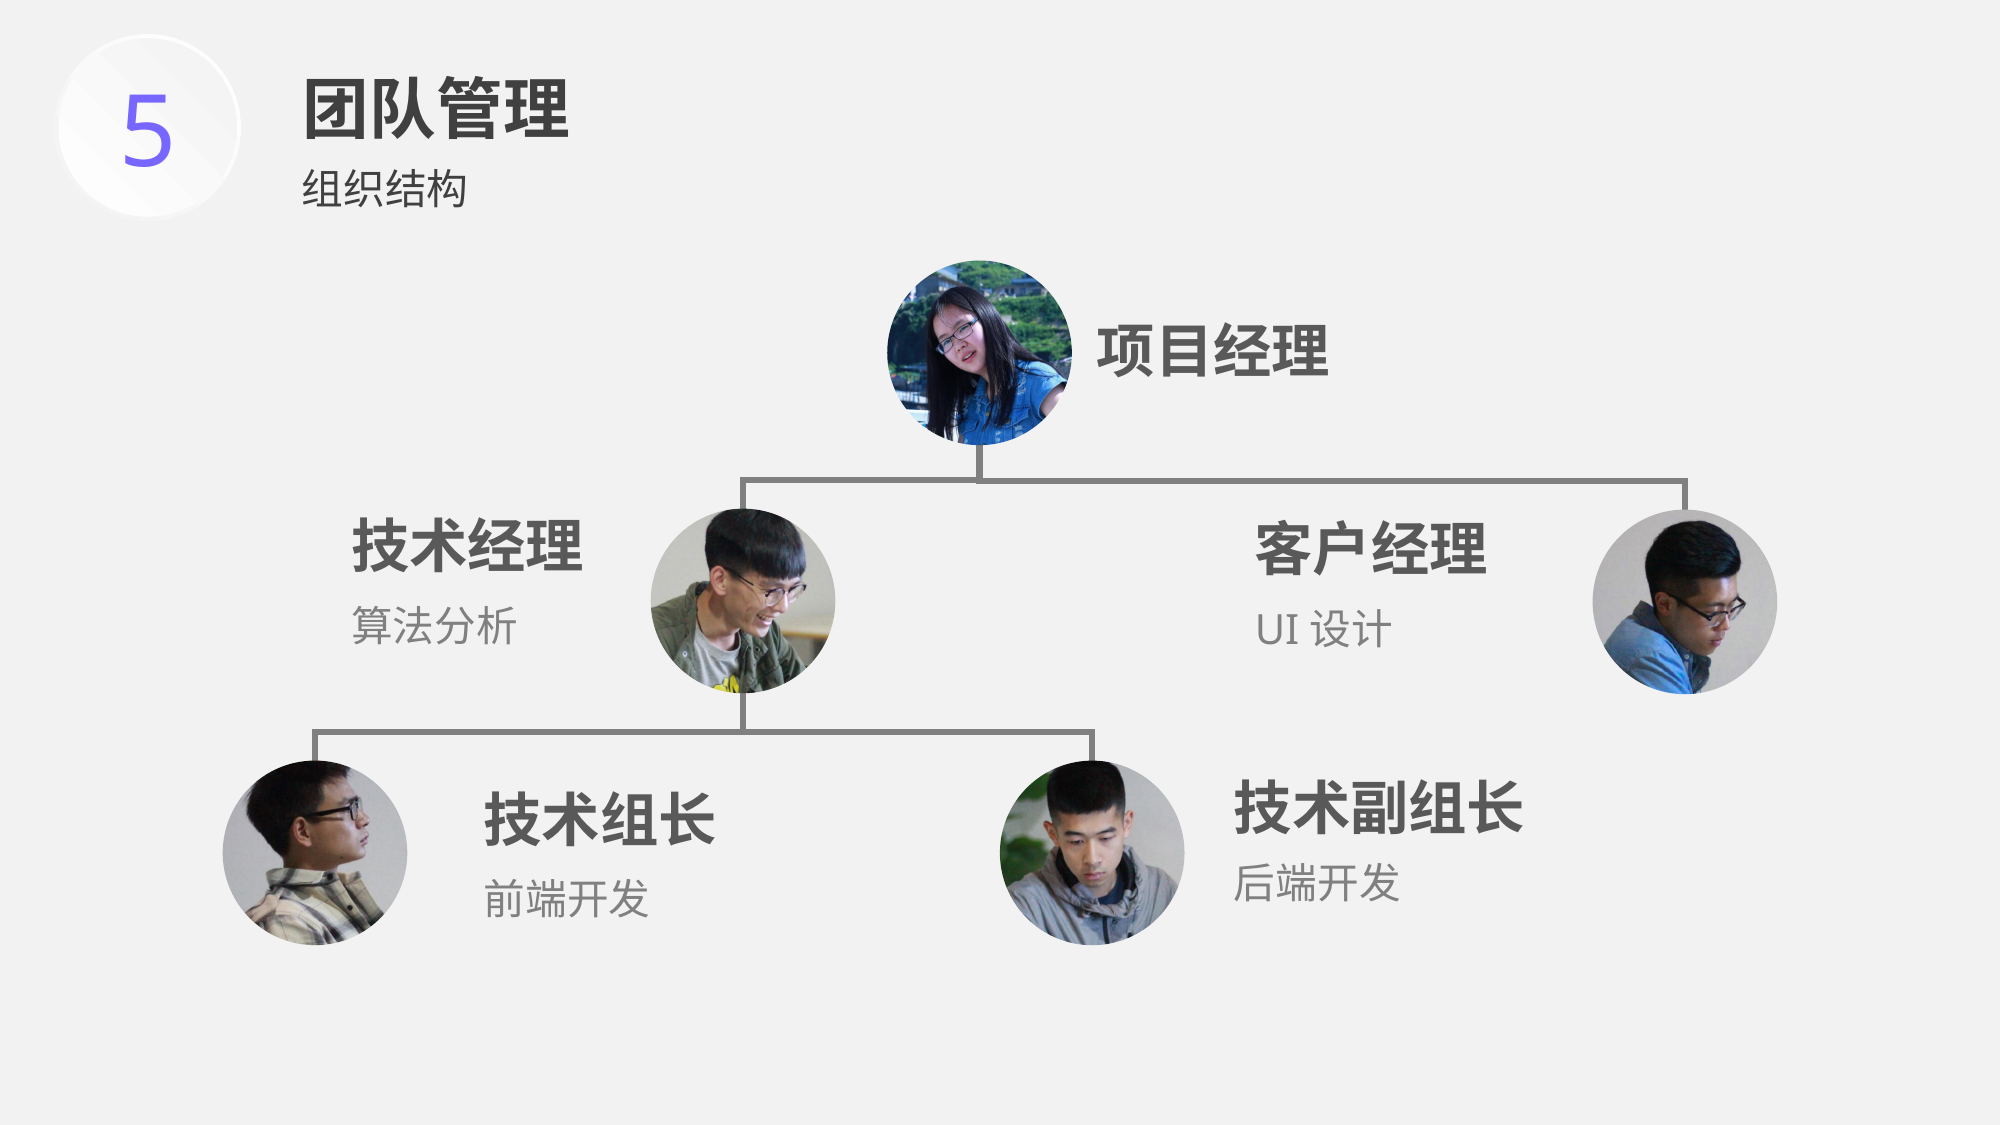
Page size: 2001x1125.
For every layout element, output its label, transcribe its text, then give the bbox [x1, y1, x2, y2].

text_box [222, 255, 1778, 946]
text_box 组织结构 [286, 155, 712, 221]
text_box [54, 34, 241, 221]
text_box 团队管理 [288, 59, 585, 155]
